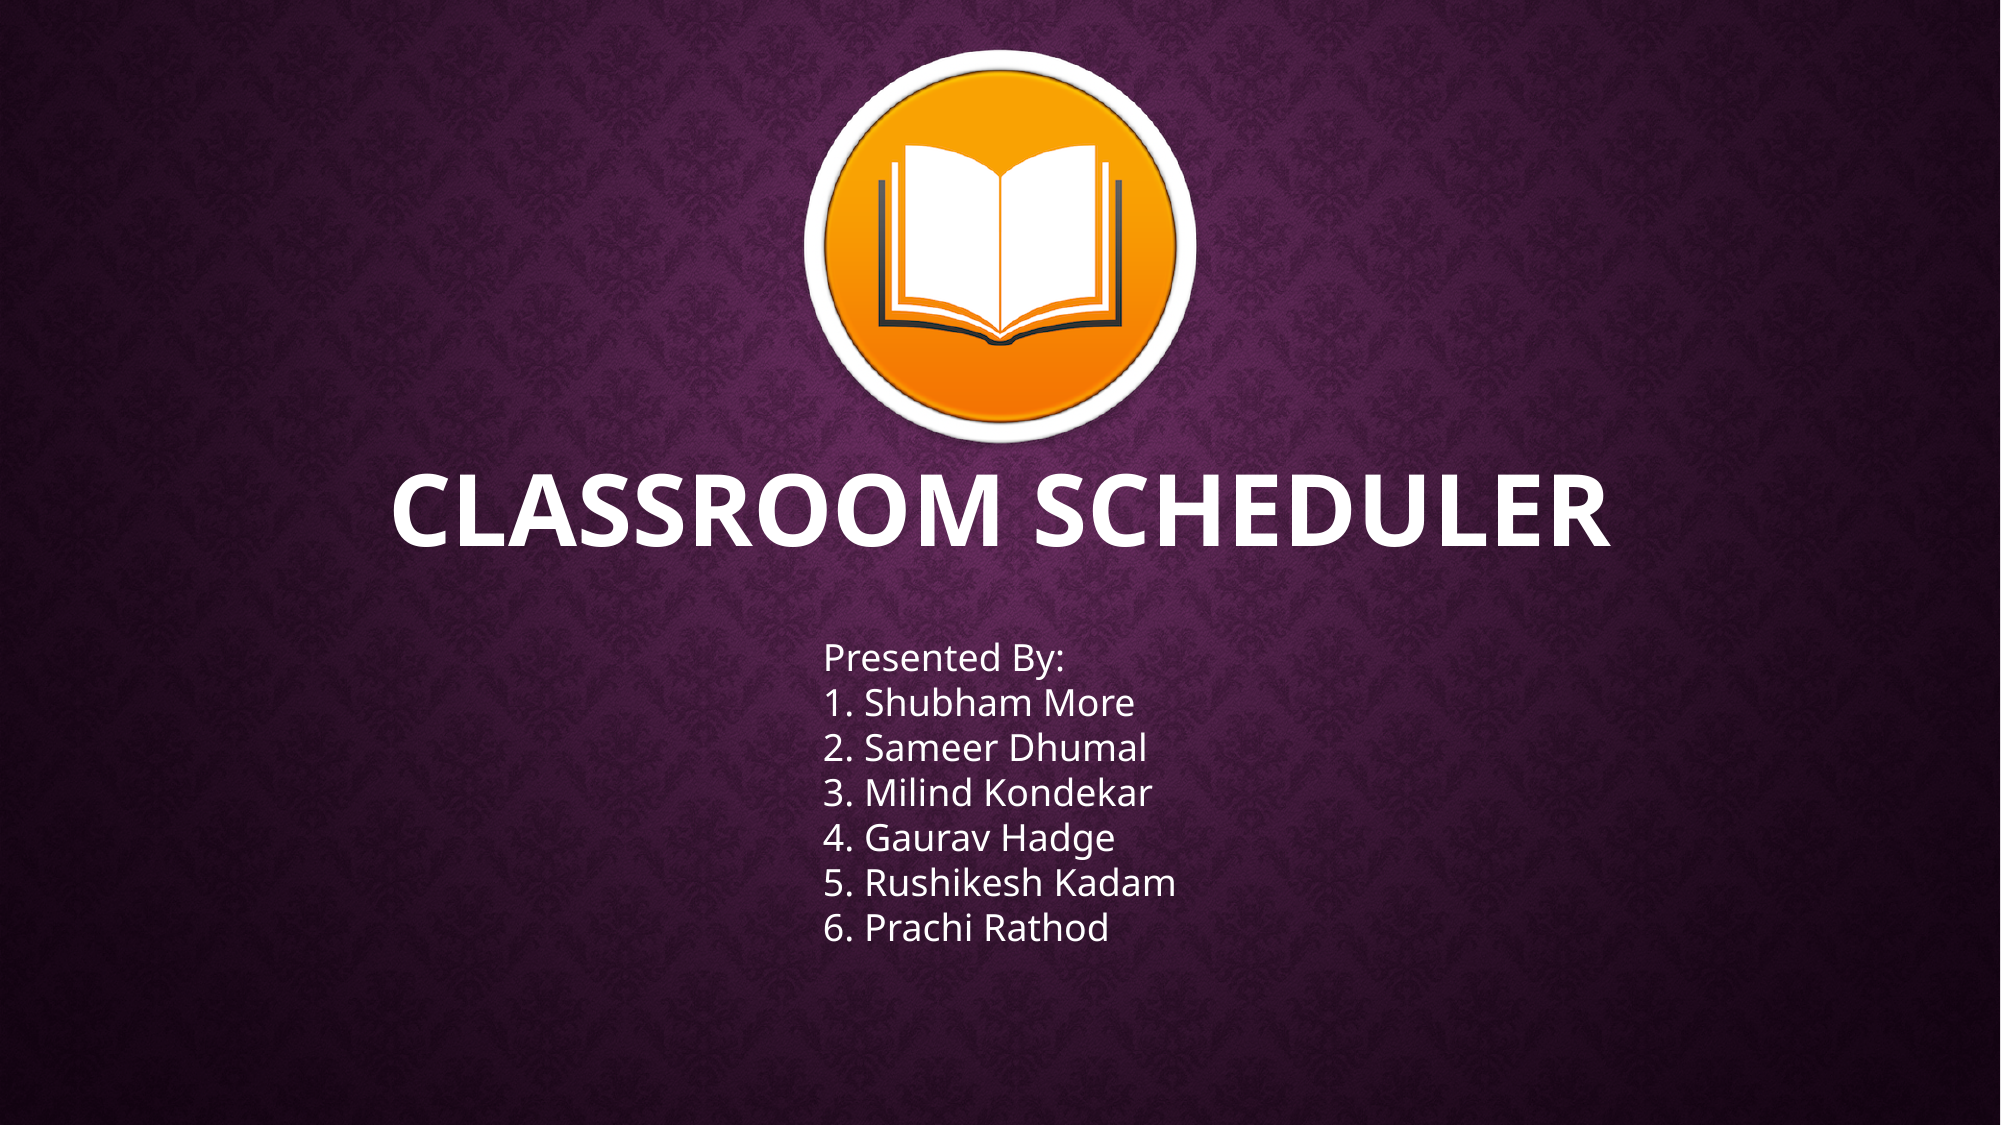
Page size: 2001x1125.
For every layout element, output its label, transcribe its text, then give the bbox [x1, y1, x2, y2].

text_box Presented By: 1. Shubham More 2. Sameer Dhumal 3. Milind Kondekar 4. Gaurav Hadge 5. Rushikesh Kadam 6. Prachi Rathod [808, 626, 1192, 957]
picture [784, 33, 1216, 465]
title Classroom scheduler [261, 184, 1739, 576]
